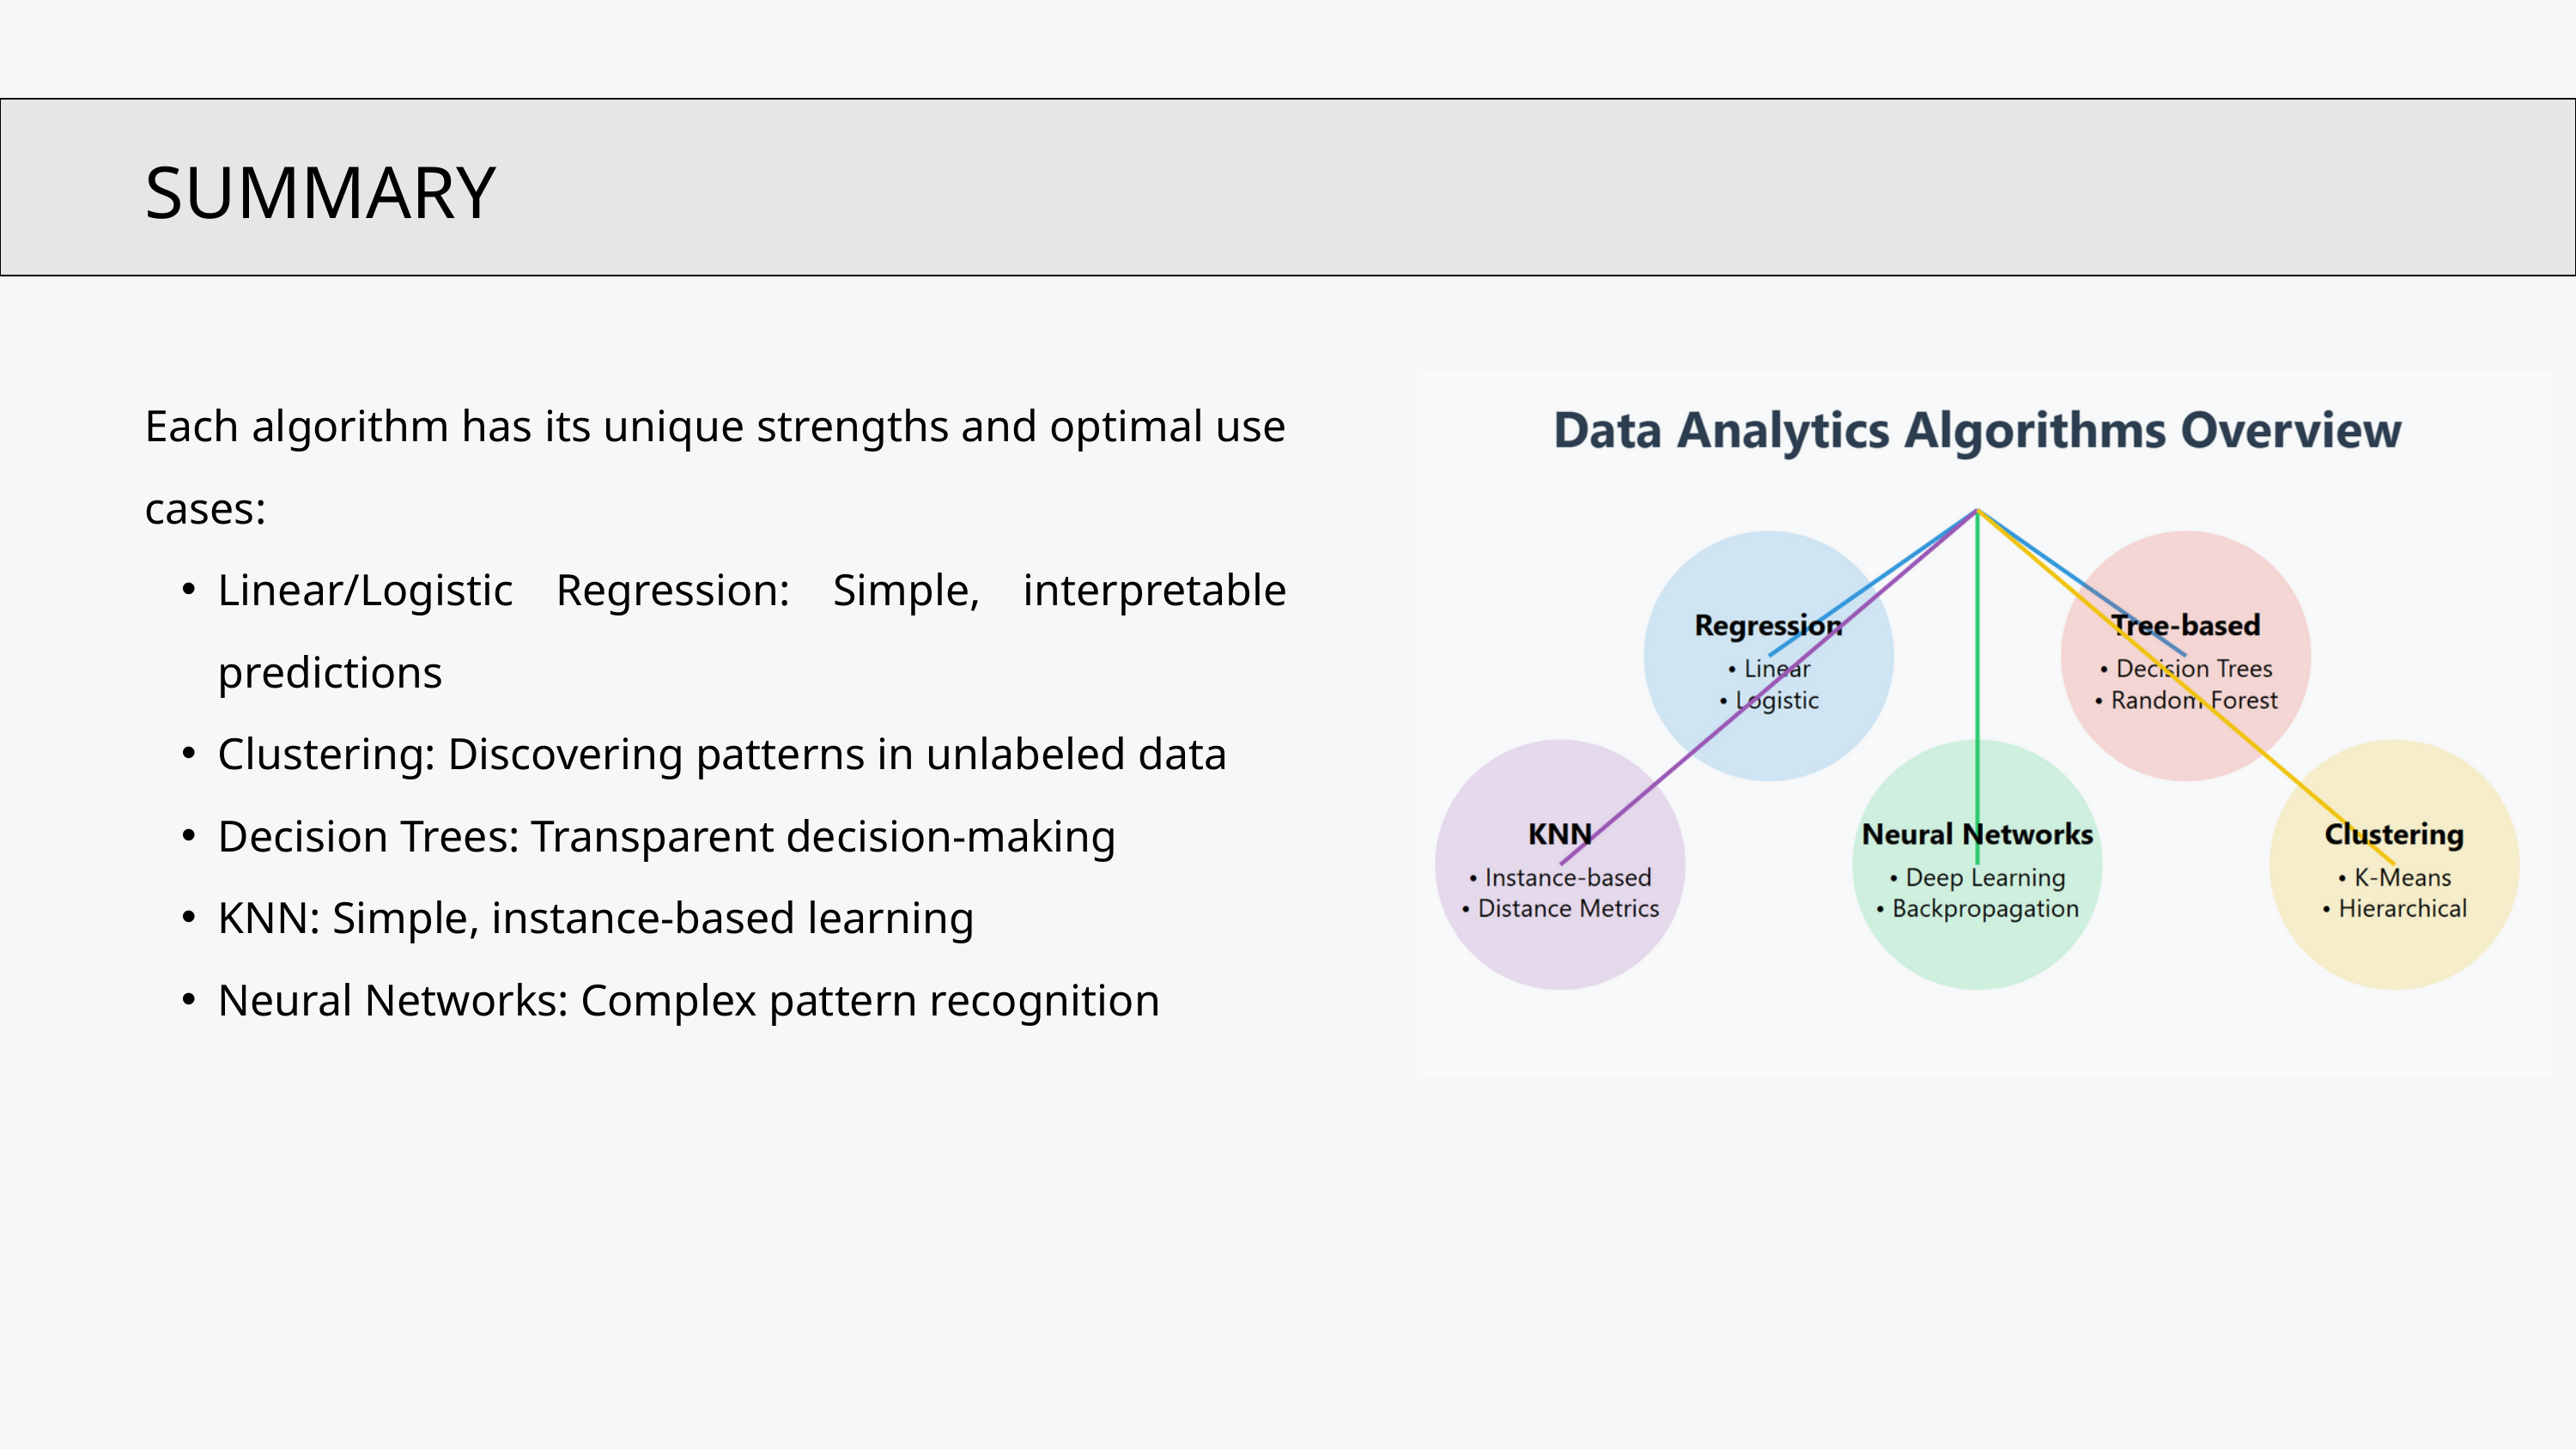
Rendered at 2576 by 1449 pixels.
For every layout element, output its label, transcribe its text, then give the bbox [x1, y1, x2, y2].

text_box Each algorithm has its unique strengths and optimal use cases: Linear/Logistic Regression: Simple, interpretable predictions Clustering: Discovering patterns in unlabeled data Decision Trees: Transparent decision-making KNN: Simple, instance-based learning Neural Networks: Complex pattern recognition [144, 368, 1289, 1168]
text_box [0, 98, 2576, 276]
text_box [1416, 373, 2553, 1076]
